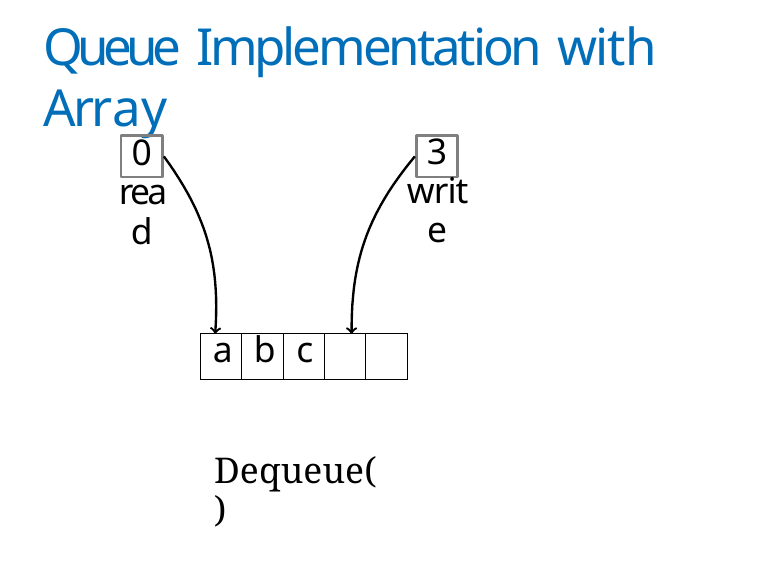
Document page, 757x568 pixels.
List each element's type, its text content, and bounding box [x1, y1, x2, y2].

text_box 3 write [400, 130, 474, 250]
text_box 0 read [109, 130, 174, 252]
table_header a [201, 334, 241, 379]
text_box Dequeue() [212, 451, 379, 530]
table_header b [242, 334, 283, 379]
table_header c [284, 334, 324, 379]
title Queue Implementation with Array [41, 11, 715, 137]
table_header [325, 334, 365, 379]
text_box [345, 154, 417, 335]
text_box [162, 154, 222, 335]
table_header [366, 342, 407, 379]
